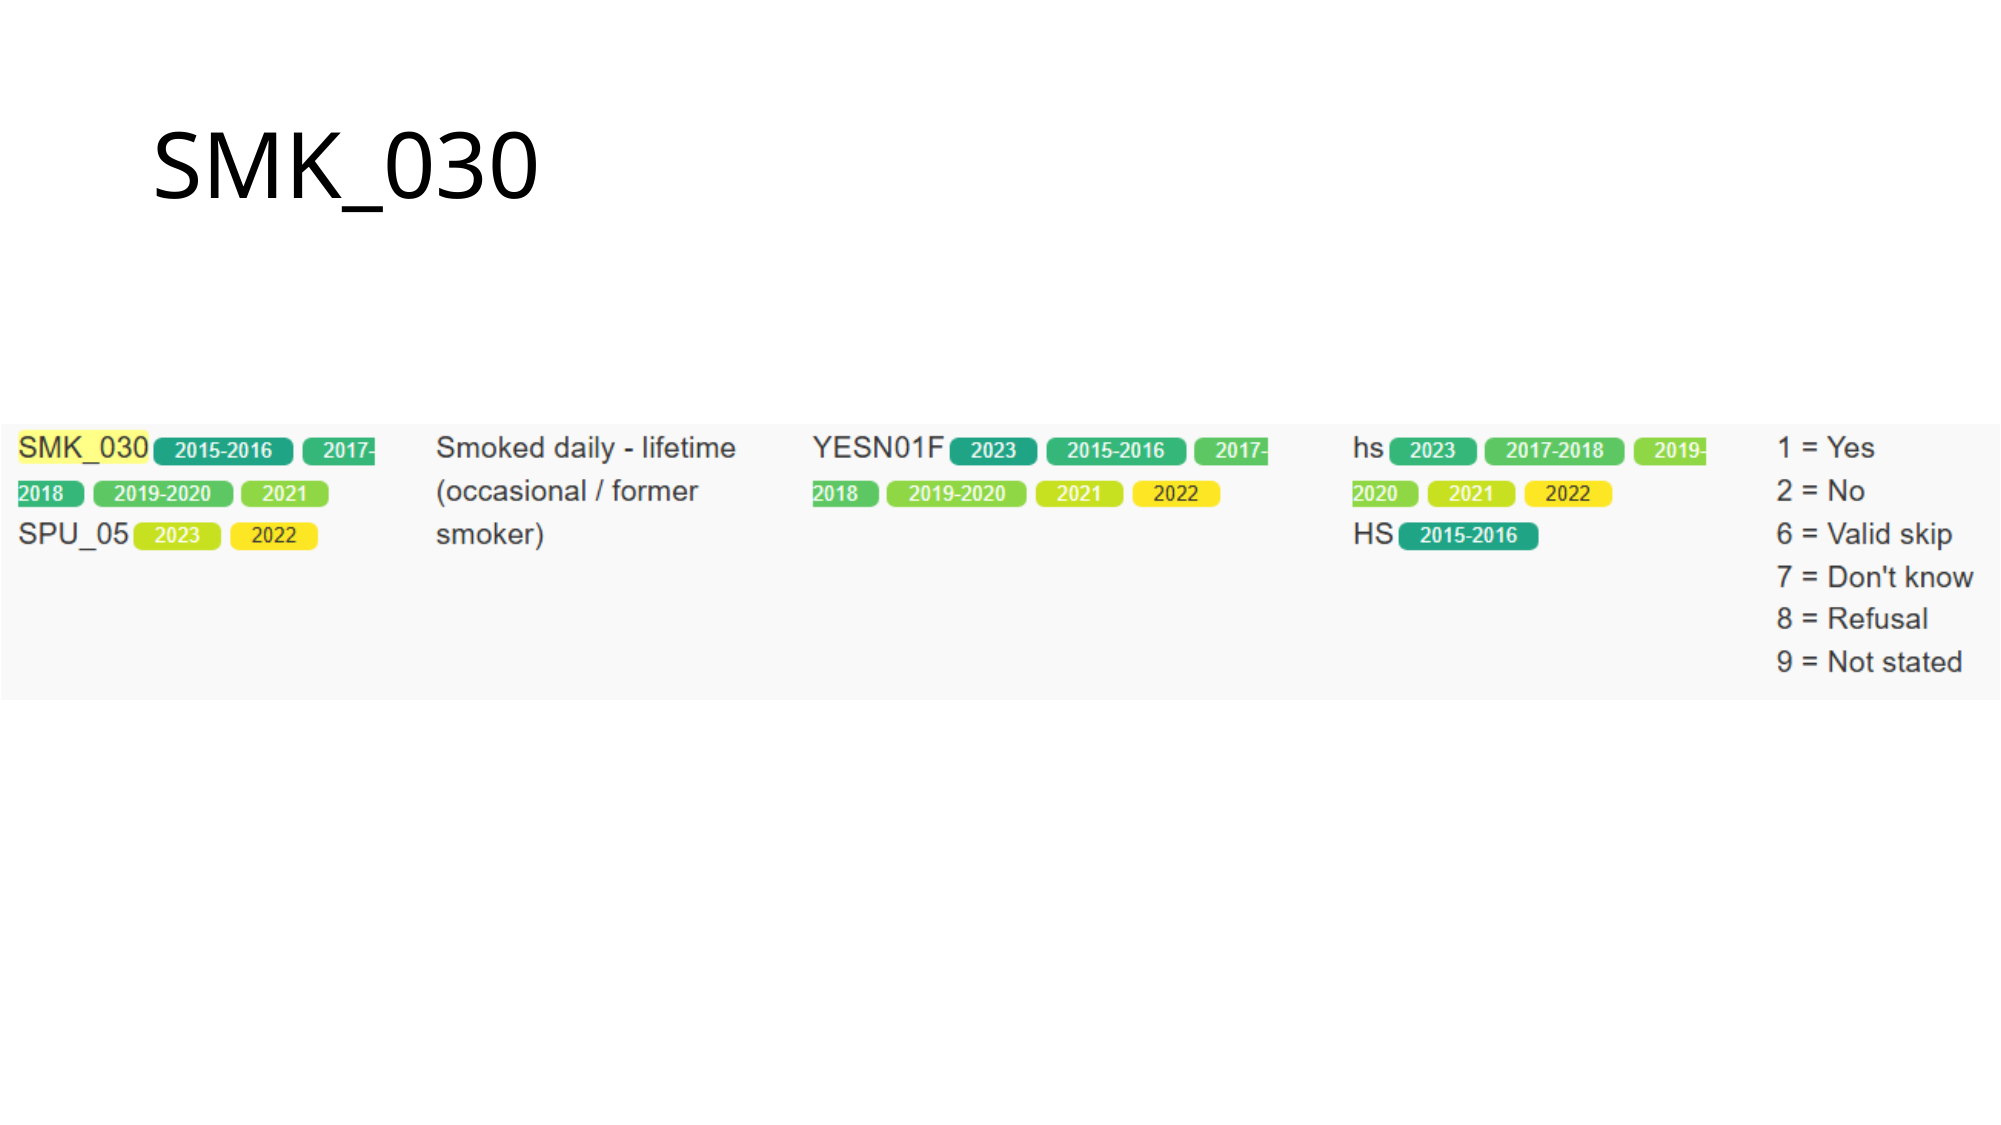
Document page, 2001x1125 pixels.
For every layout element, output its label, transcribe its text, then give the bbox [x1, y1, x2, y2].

title SMK_030 [137, 59, 1863, 278]
picture [0, 424, 2000, 701]
